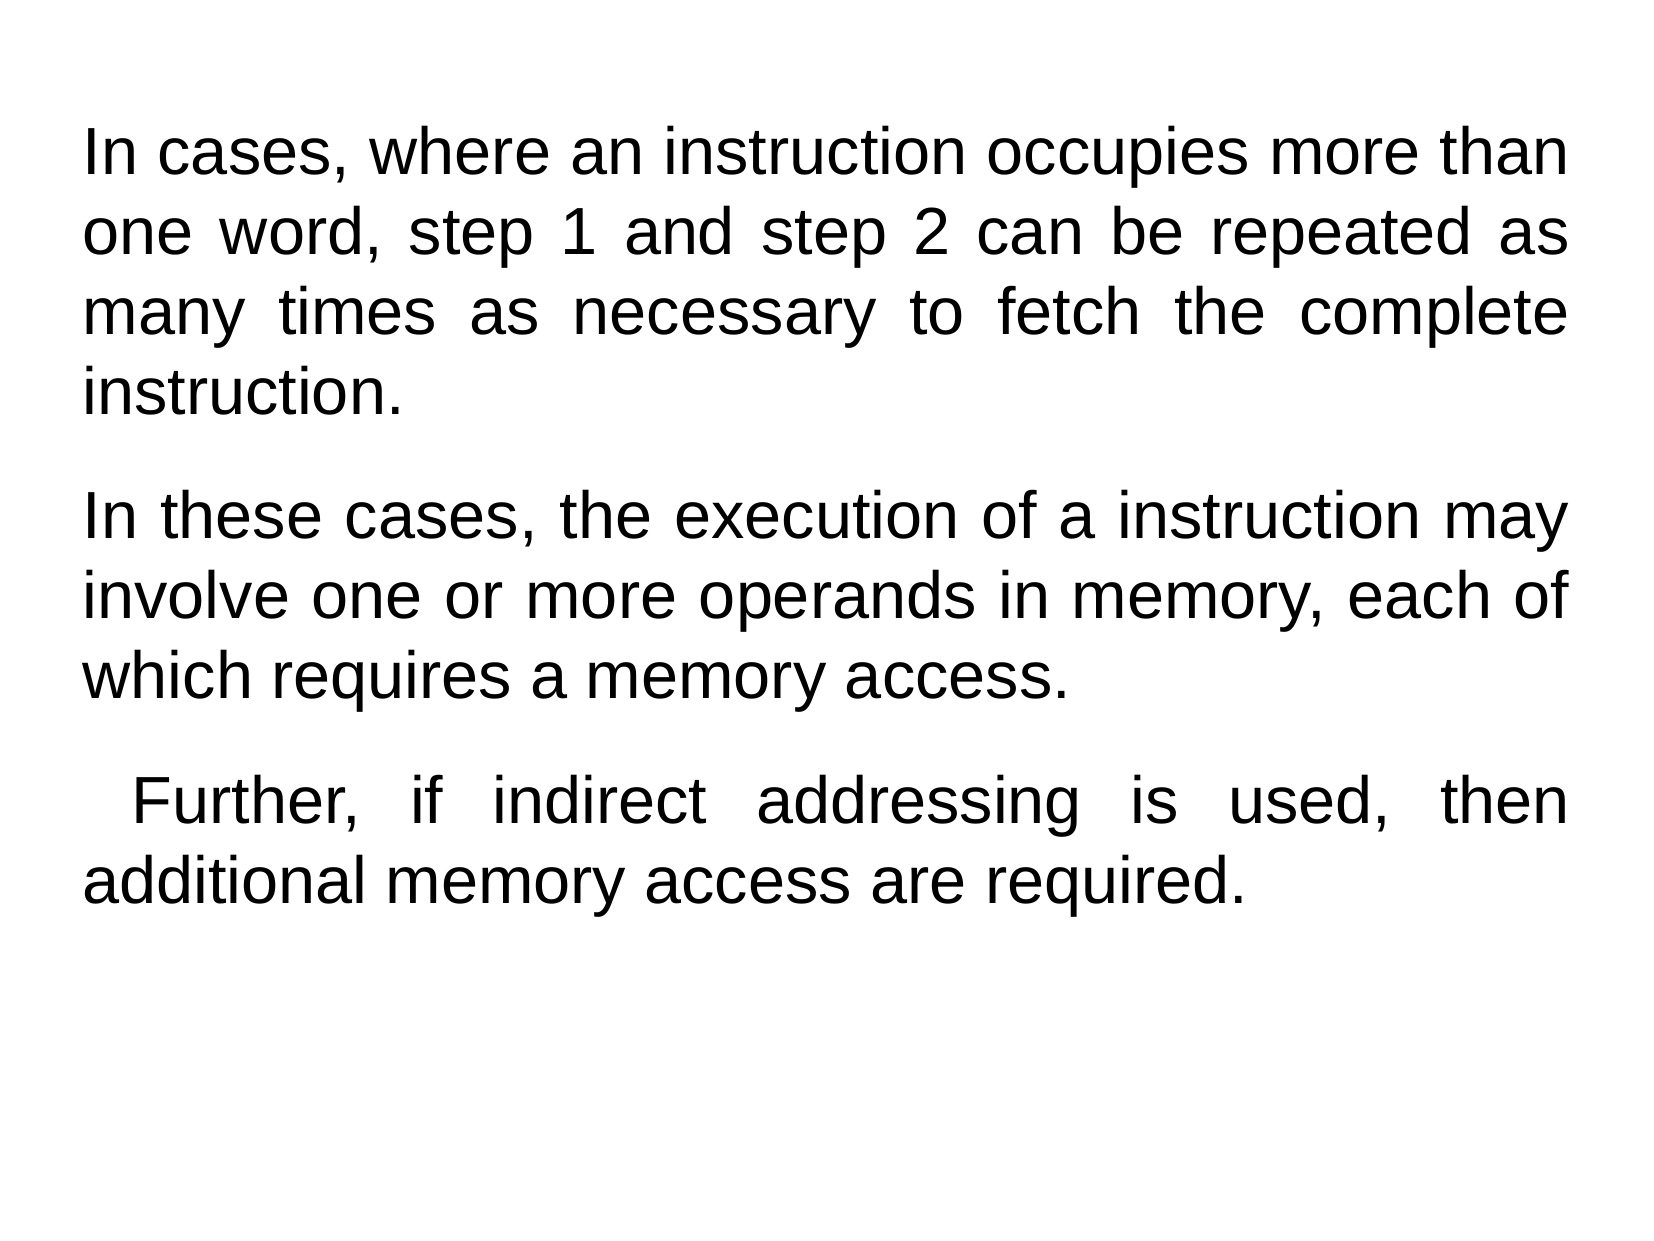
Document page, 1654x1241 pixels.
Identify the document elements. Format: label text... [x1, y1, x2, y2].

text_box In cases, where an instruction occupies more than one word, step 1 and step 2 can be repeated as many times as necessary to fetch the complete instruction. In these cases, the execution of a instruction may involve one or more operands in memory, each of which requires a memory access. Further, if indirect addressing is used, then additional memory access are required. [82, 107, 1571, 1010]
